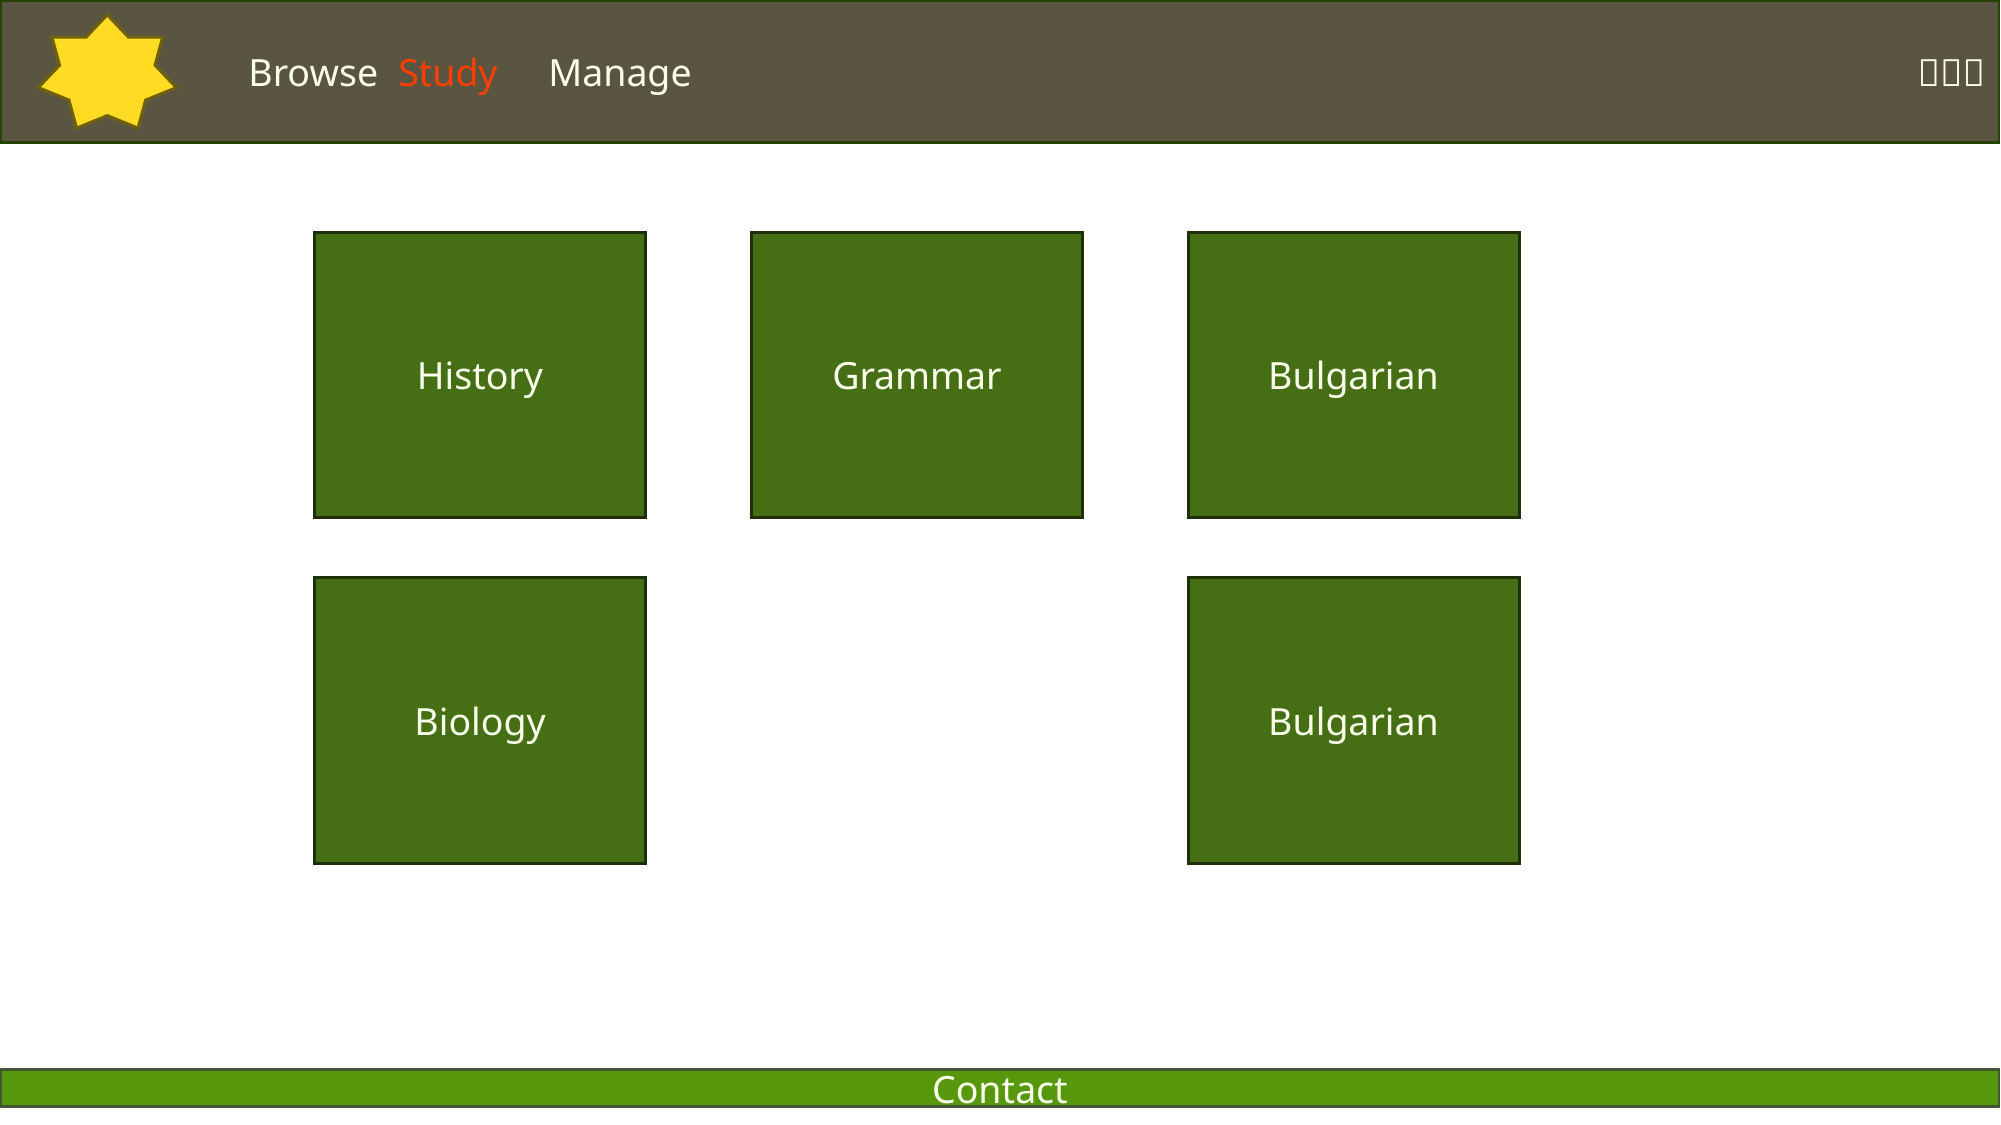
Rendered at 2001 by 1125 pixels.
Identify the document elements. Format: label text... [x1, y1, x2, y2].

text_box Grammar [750, 231, 1084, 519]
text_box History [313, 231, 647, 519]
text_box Browse Study Manage 🔔 🧑🏻‍🦰 [0, 0, 2000, 144]
text_box Biology [313, 576, 647, 865]
text_box Bulgarian [1187, 576, 1521, 865]
text_box Bulgarian [1187, 231, 1521, 519]
text_box [35, 12, 180, 131]
text_box Contact [0, 1068, 2000, 1108]
